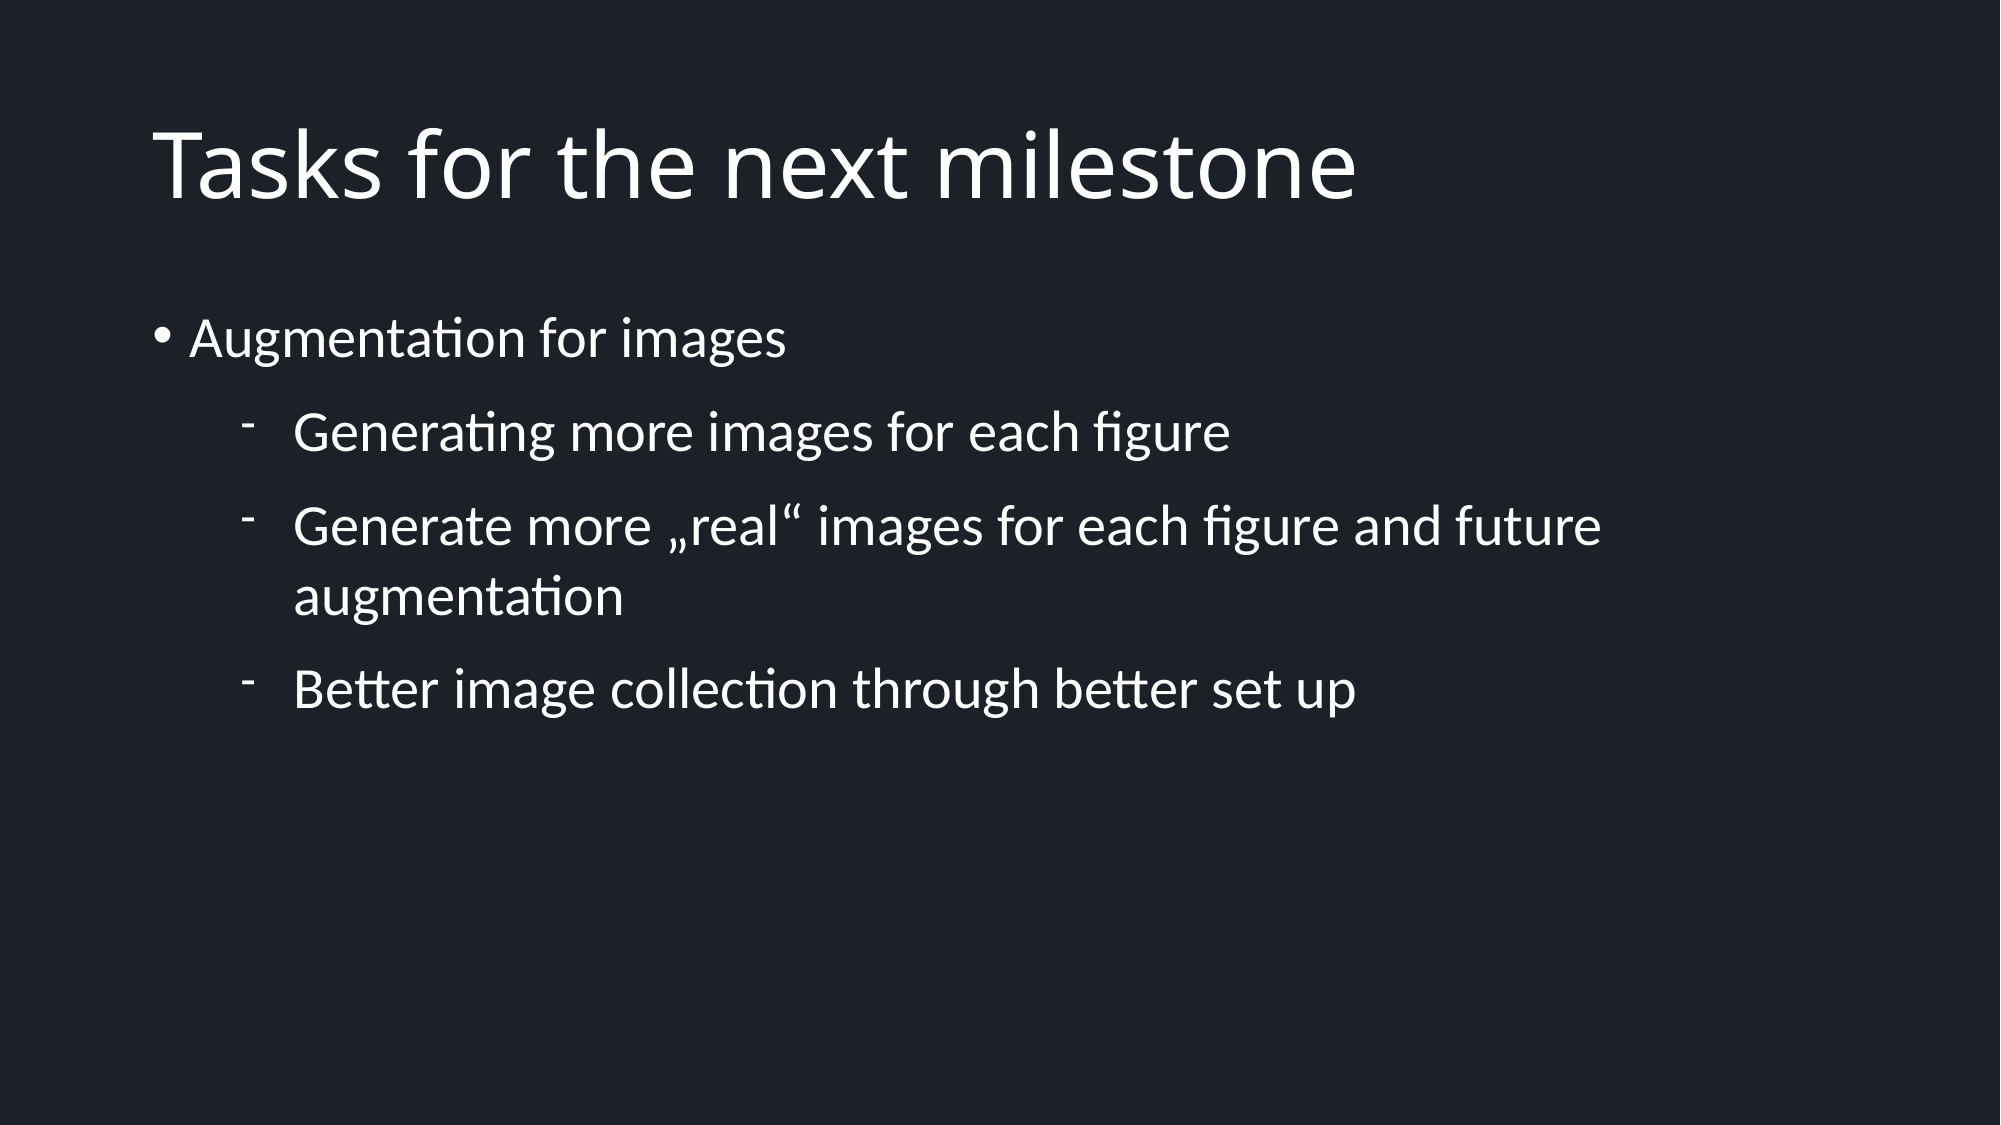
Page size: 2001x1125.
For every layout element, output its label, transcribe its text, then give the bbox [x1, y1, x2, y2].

text_box Augmentation for images Generating more images for each figure Generate more „real“ images for each figure and future augmentation Better image collection through better set up [137, 299, 1863, 1014]
text_box Tasks for the next milestone [137, 59, 1863, 278]
